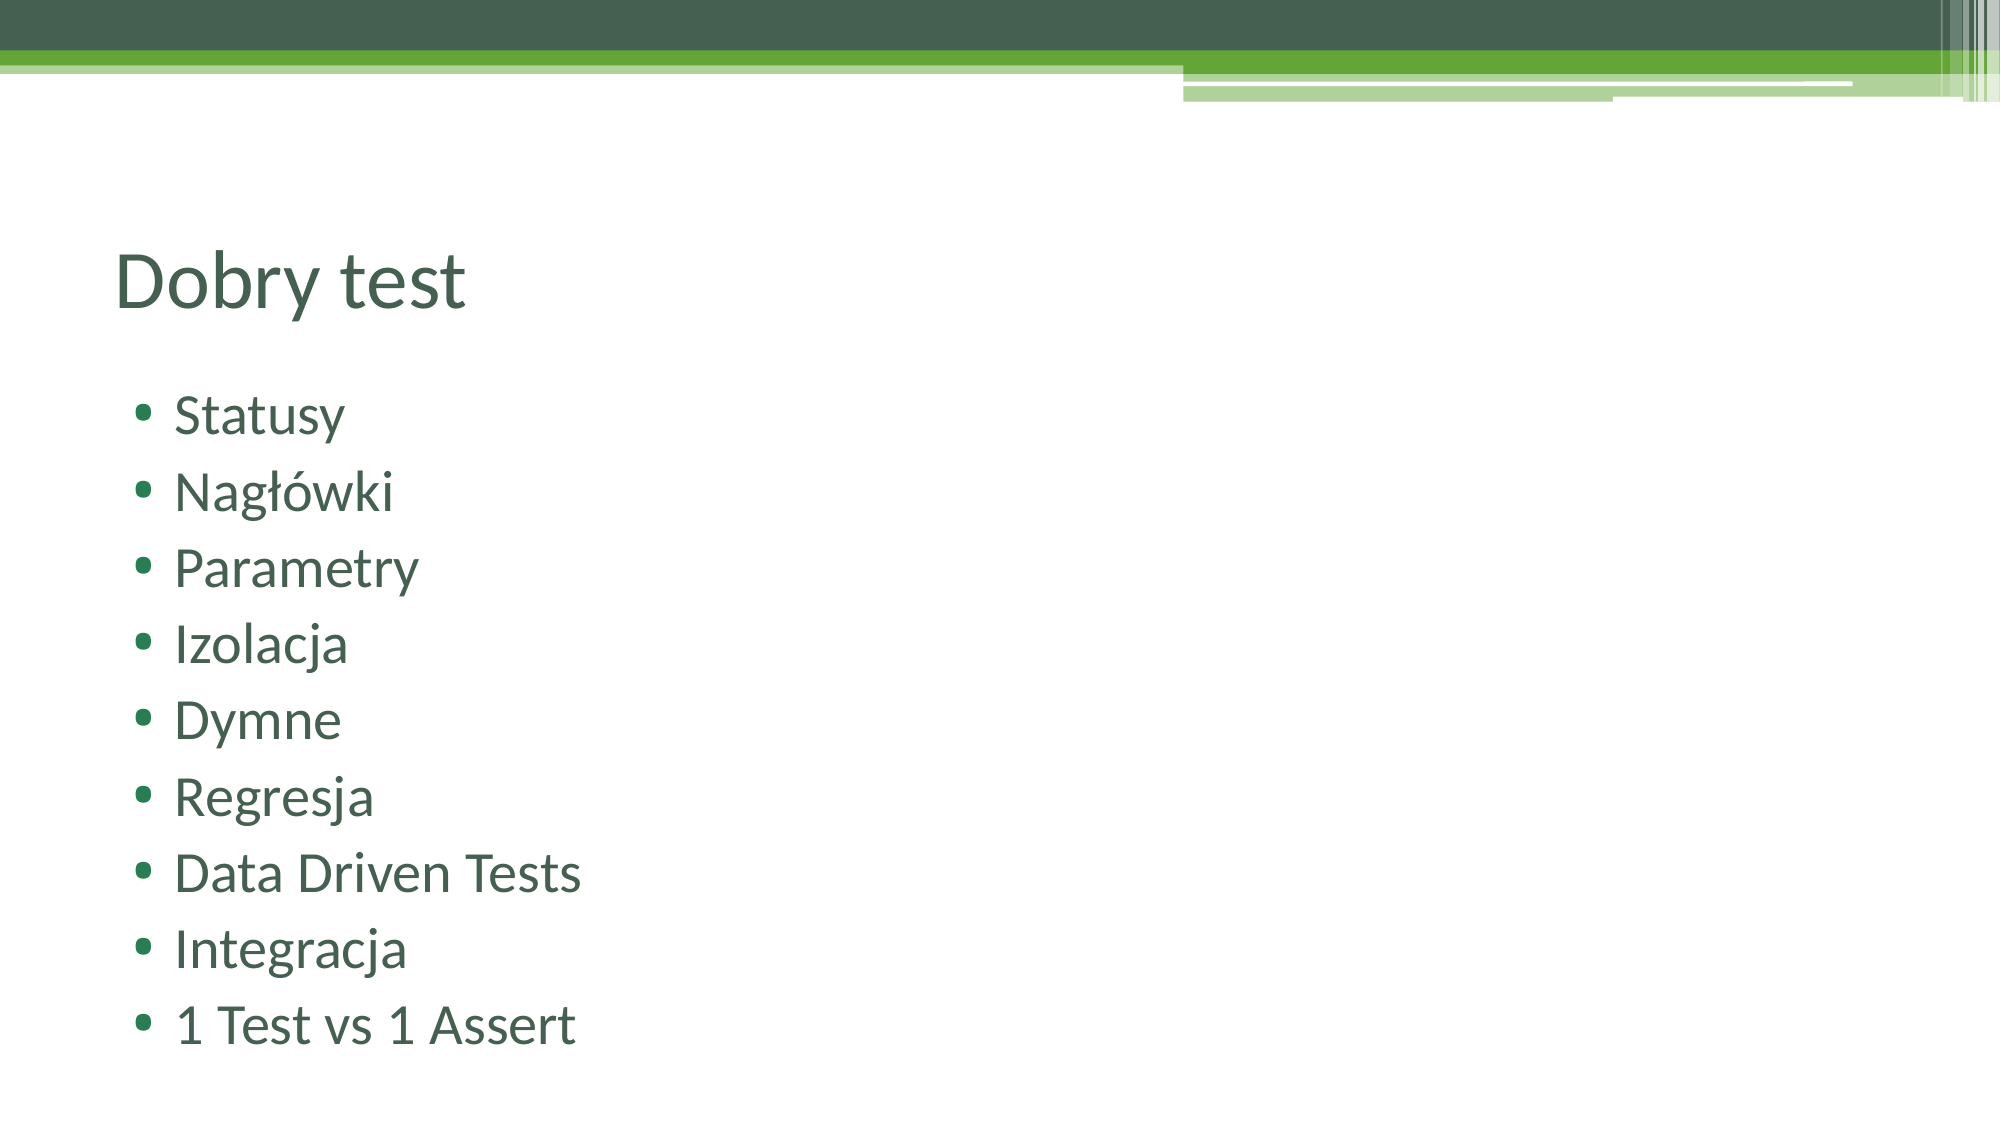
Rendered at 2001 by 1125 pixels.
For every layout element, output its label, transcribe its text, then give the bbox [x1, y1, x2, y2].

title Dobry test [99, 187, 1900, 363]
list Statusy Nagłówki Parametry Izolacja Dymne Regresja Data Driven Tests Integracja 1 Test vs 1 Assert [99, 368, 1900, 1079]
